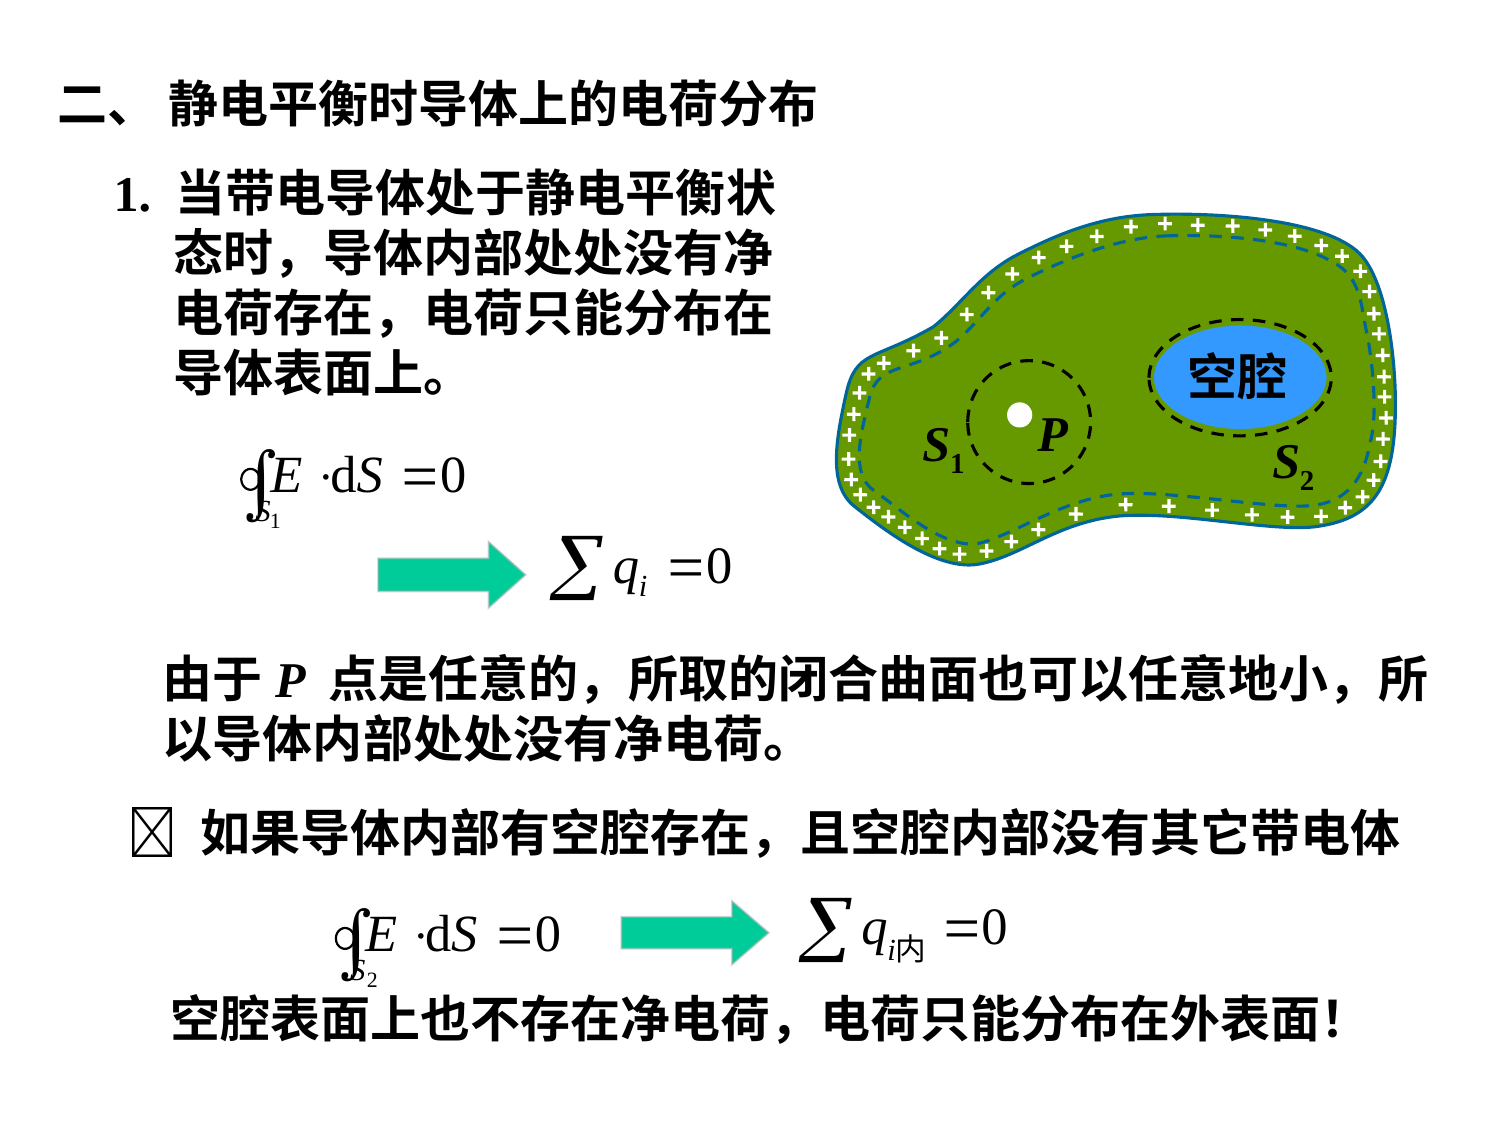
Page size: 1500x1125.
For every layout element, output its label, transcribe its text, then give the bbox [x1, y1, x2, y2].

text_box 二、 静电平衡时导体上的电荷分布 [42, 64, 1228, 140]
text_box  如果导体内部有空腔存在，且空腔内部没有其它带电体 [112, 793, 1442, 869]
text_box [790, 887, 1015, 976]
text_box 空腔表面上也不存在净电荷，电荷只能分布在外表面！ [155, 979, 1459, 1055]
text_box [541, 525, 740, 614]
text_box 1. 当带电导体处于静电平衡状态时，导体内部处处没有净电荷存在，电荷只能分布在导体表面上。 [98, 154, 810, 409]
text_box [324, 890, 570, 1000]
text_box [229, 430, 476, 541]
text_box [378, 541, 526, 608]
text_box [621, 901, 769, 965]
text_box 由于P 点是任意的，所取的闭合曲面也可以任意地小，所以导体内部处处没有净电荷。 [148, 640, 1478, 775]
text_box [841, 216, 1394, 562]
